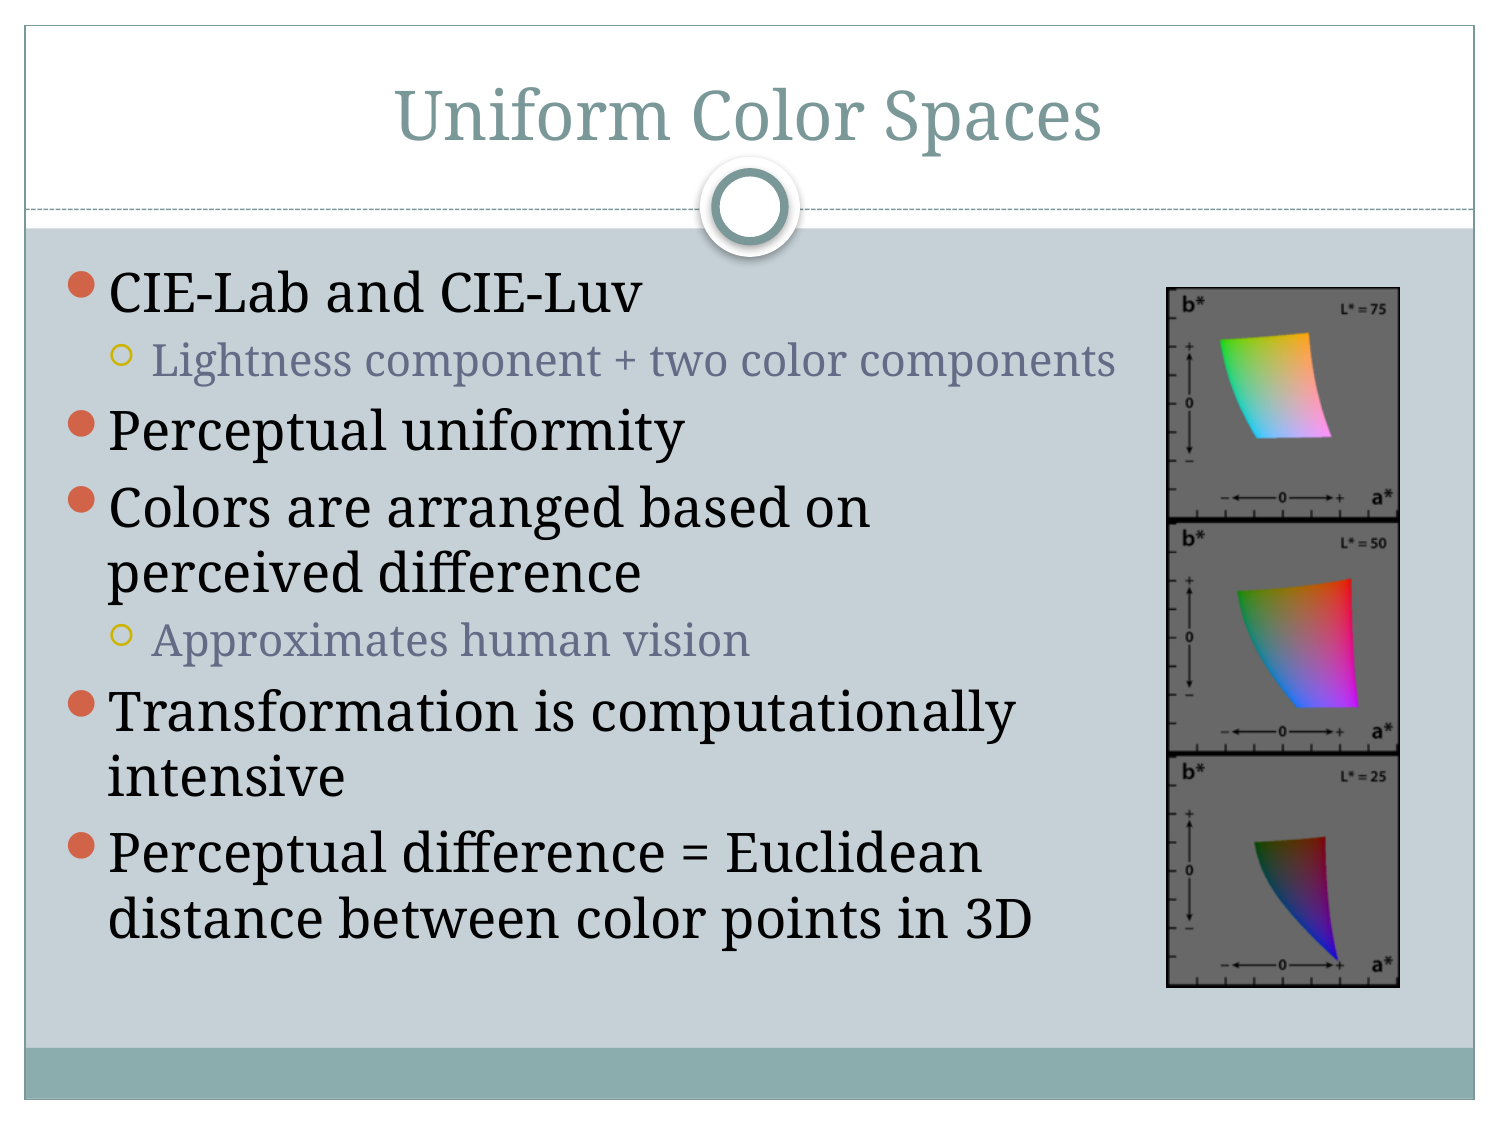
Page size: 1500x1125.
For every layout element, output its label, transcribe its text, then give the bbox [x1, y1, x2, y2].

picture [1166, 287, 1401, 988]
list CIE-Lab and CIE-Luv Lightness component + two color components Perceptual uniformity Colors are arranged based on perceived difference Approximates human vision Transformation is computationally intensive Perceptual difference = Euclidean distance between color points in 3D [49, 250, 1150, 1001]
title Uniform Color Spaces [49, 37, 1450, 162]
